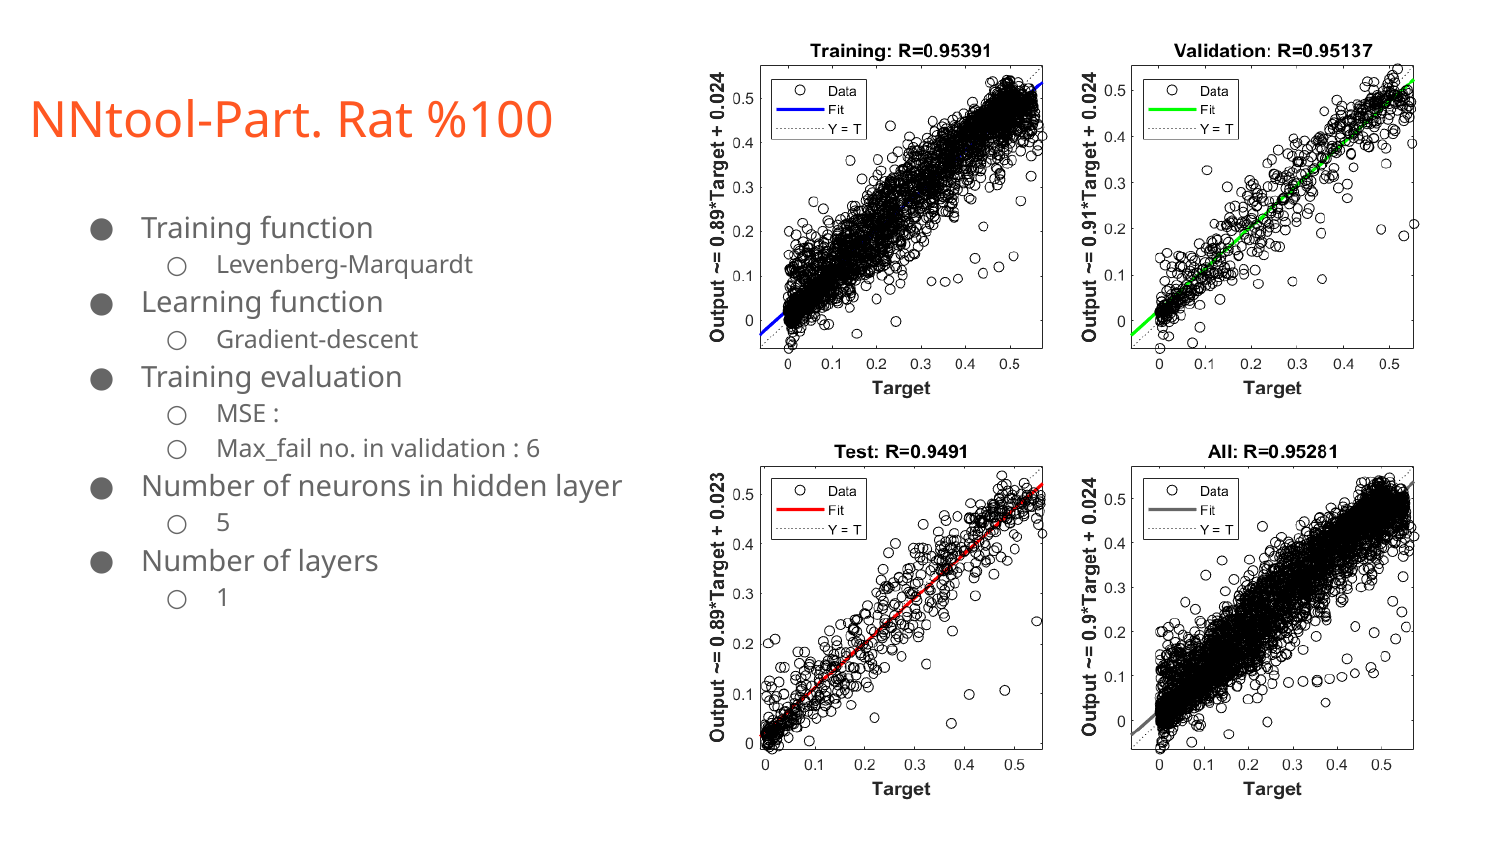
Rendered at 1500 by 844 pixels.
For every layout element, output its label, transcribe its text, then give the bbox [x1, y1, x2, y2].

list Training function Levenberg-Marquardt Learning function Gradient-descent Training evaluation MSE : Max_fail no. in validation : 6 Number of neurons in hidden layer 5 Number of layers 1 [51, 189, 644, 793]
picture [649, 0, 1494, 844]
title NNtool-Part. Rat %100 [14, 72, 644, 167]
